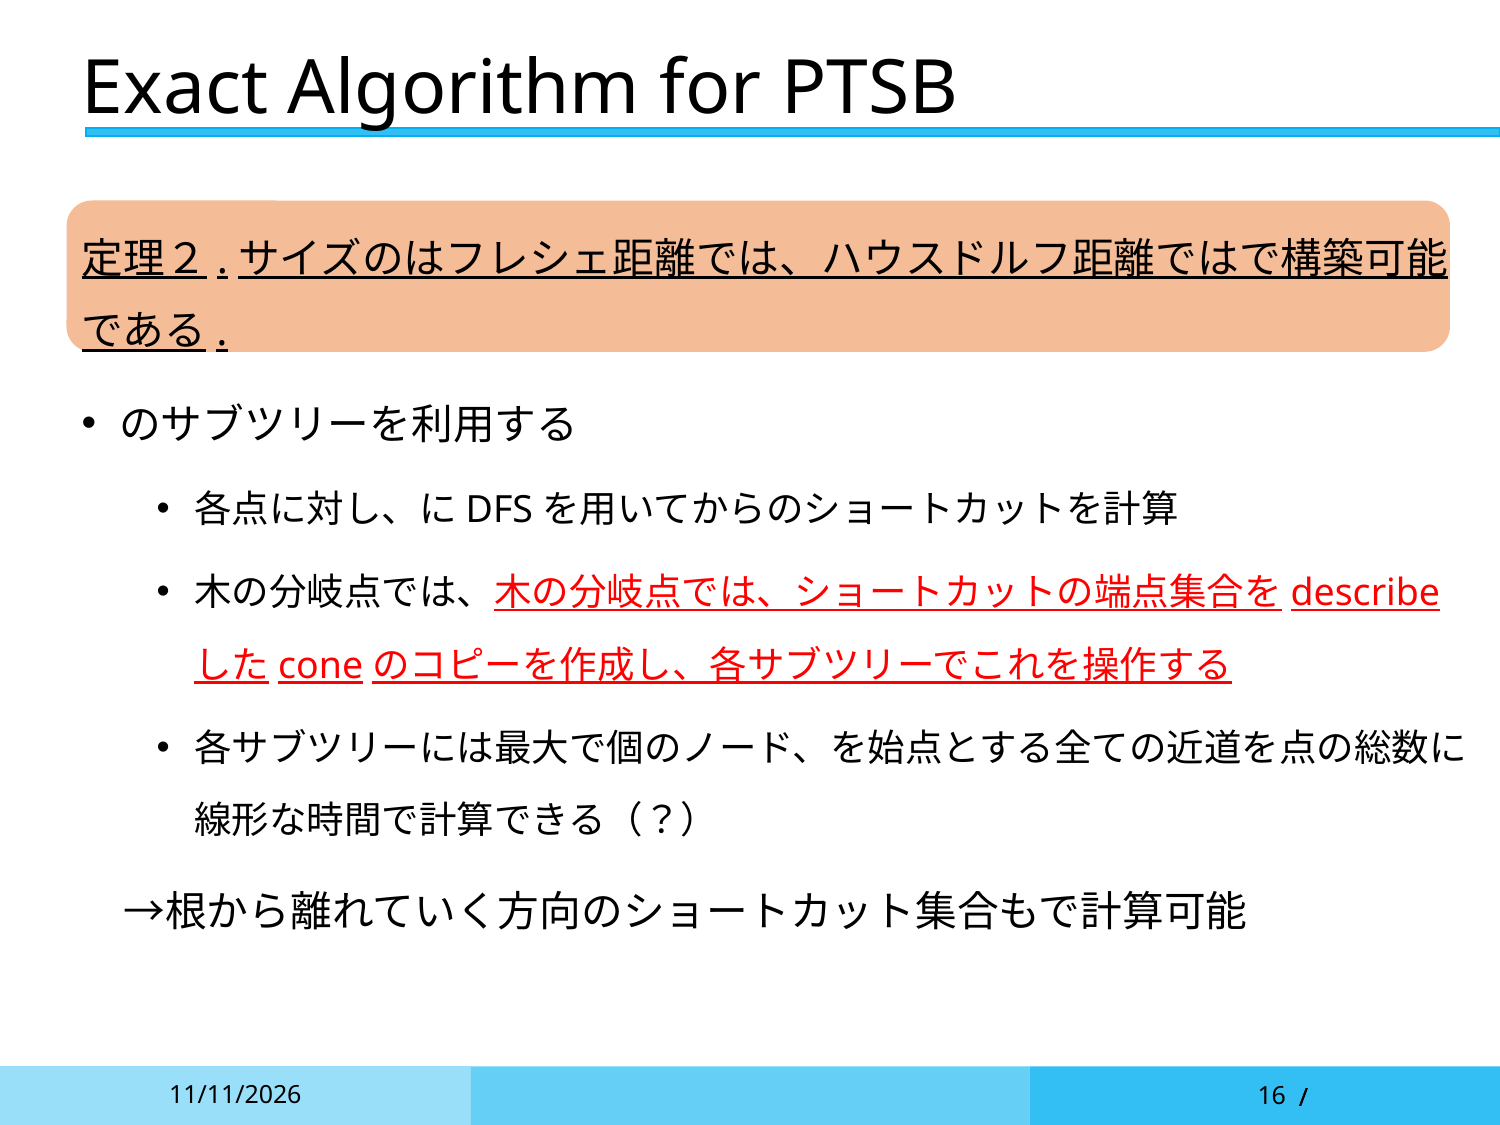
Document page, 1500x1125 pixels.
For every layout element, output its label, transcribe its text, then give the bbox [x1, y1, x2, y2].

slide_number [66, 1065, 405, 1125]
footer [496, 1066, 1004, 1125]
title Exact Algorithm for PTSB [66, 23, 1361, 155]
text_box [66, 200, 1450, 352]
slide_number 16 [1228, 1066, 1302, 1125]
